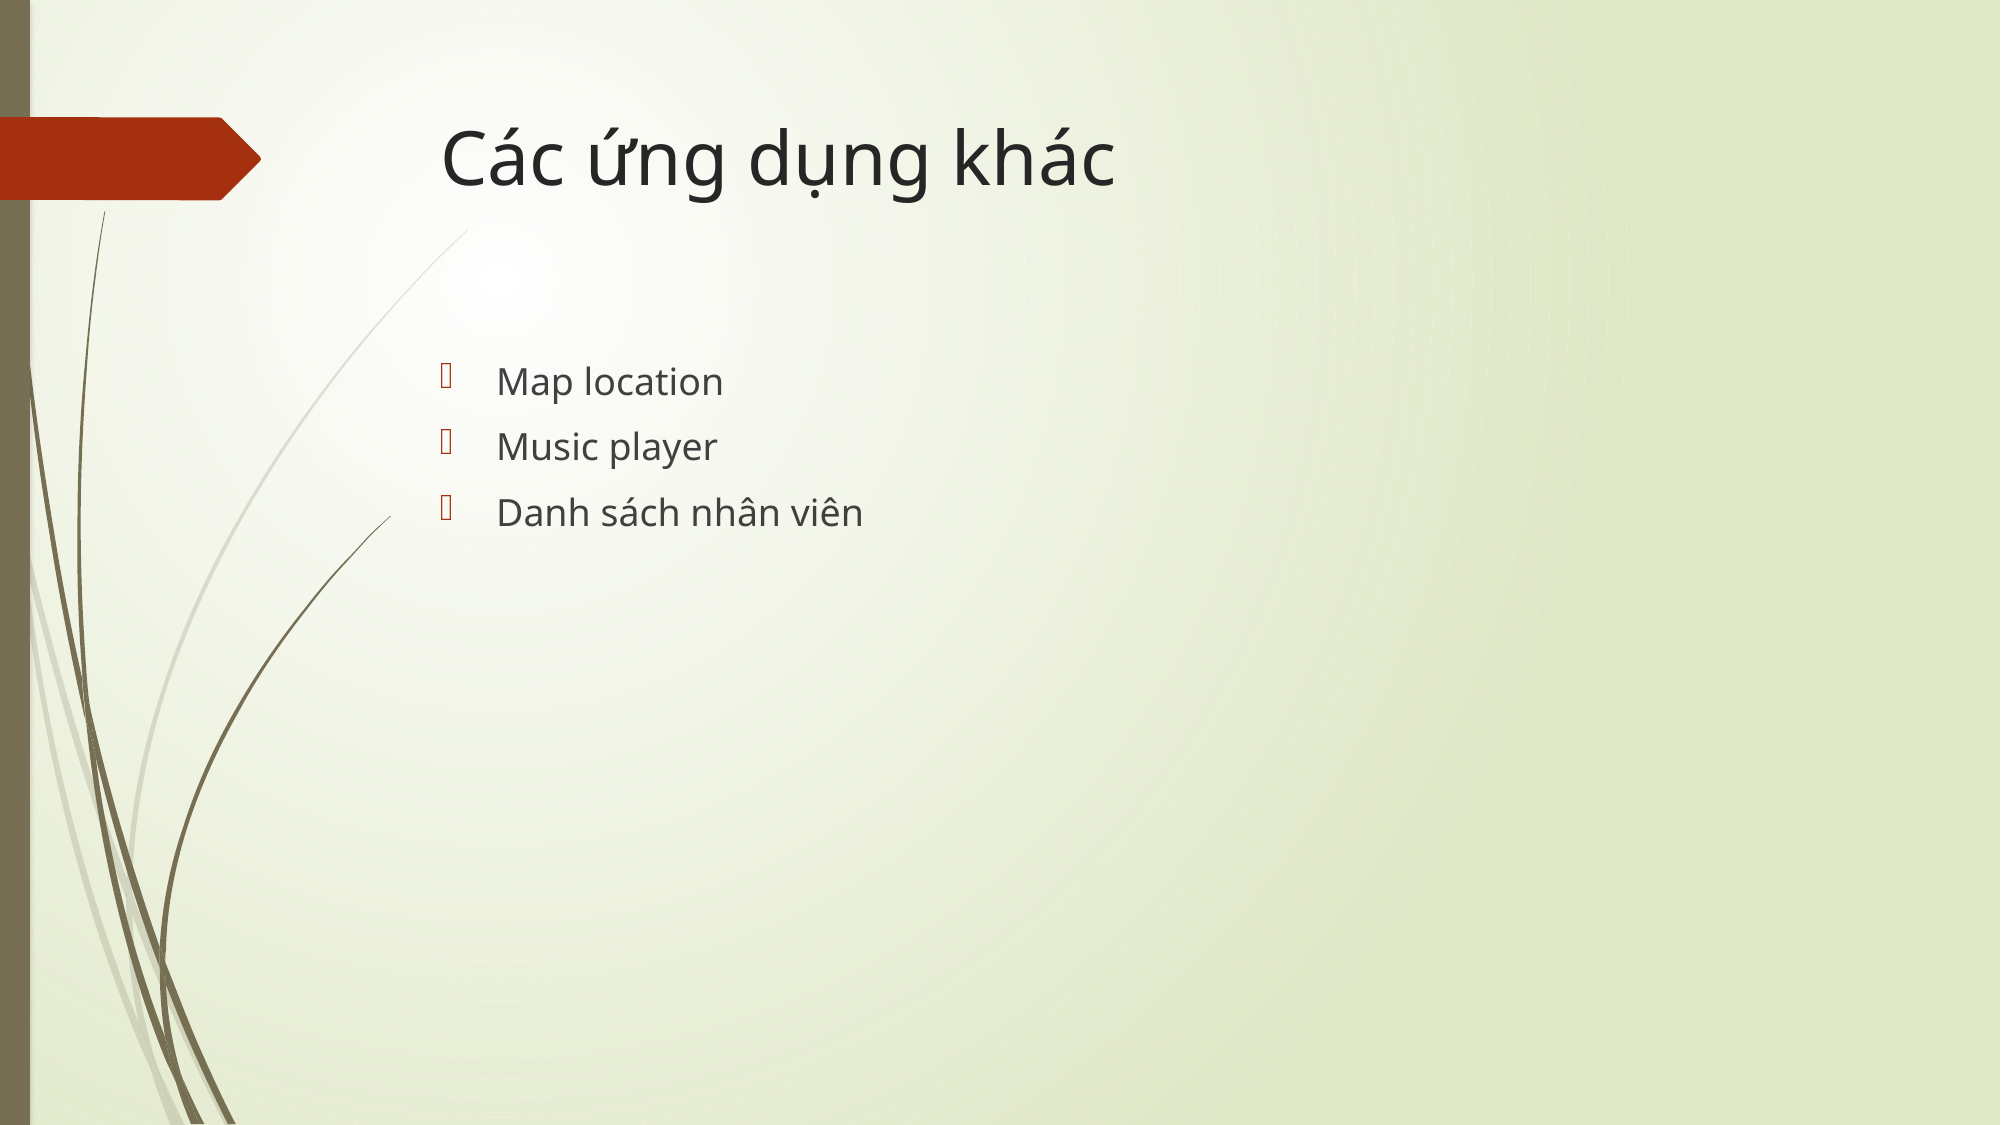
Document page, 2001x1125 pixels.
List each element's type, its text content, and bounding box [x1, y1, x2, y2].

list Map location Music player Danh sách nhân viên [424, 350, 1888, 970]
title Các ứng dụng khác [425, 102, 1888, 313]
